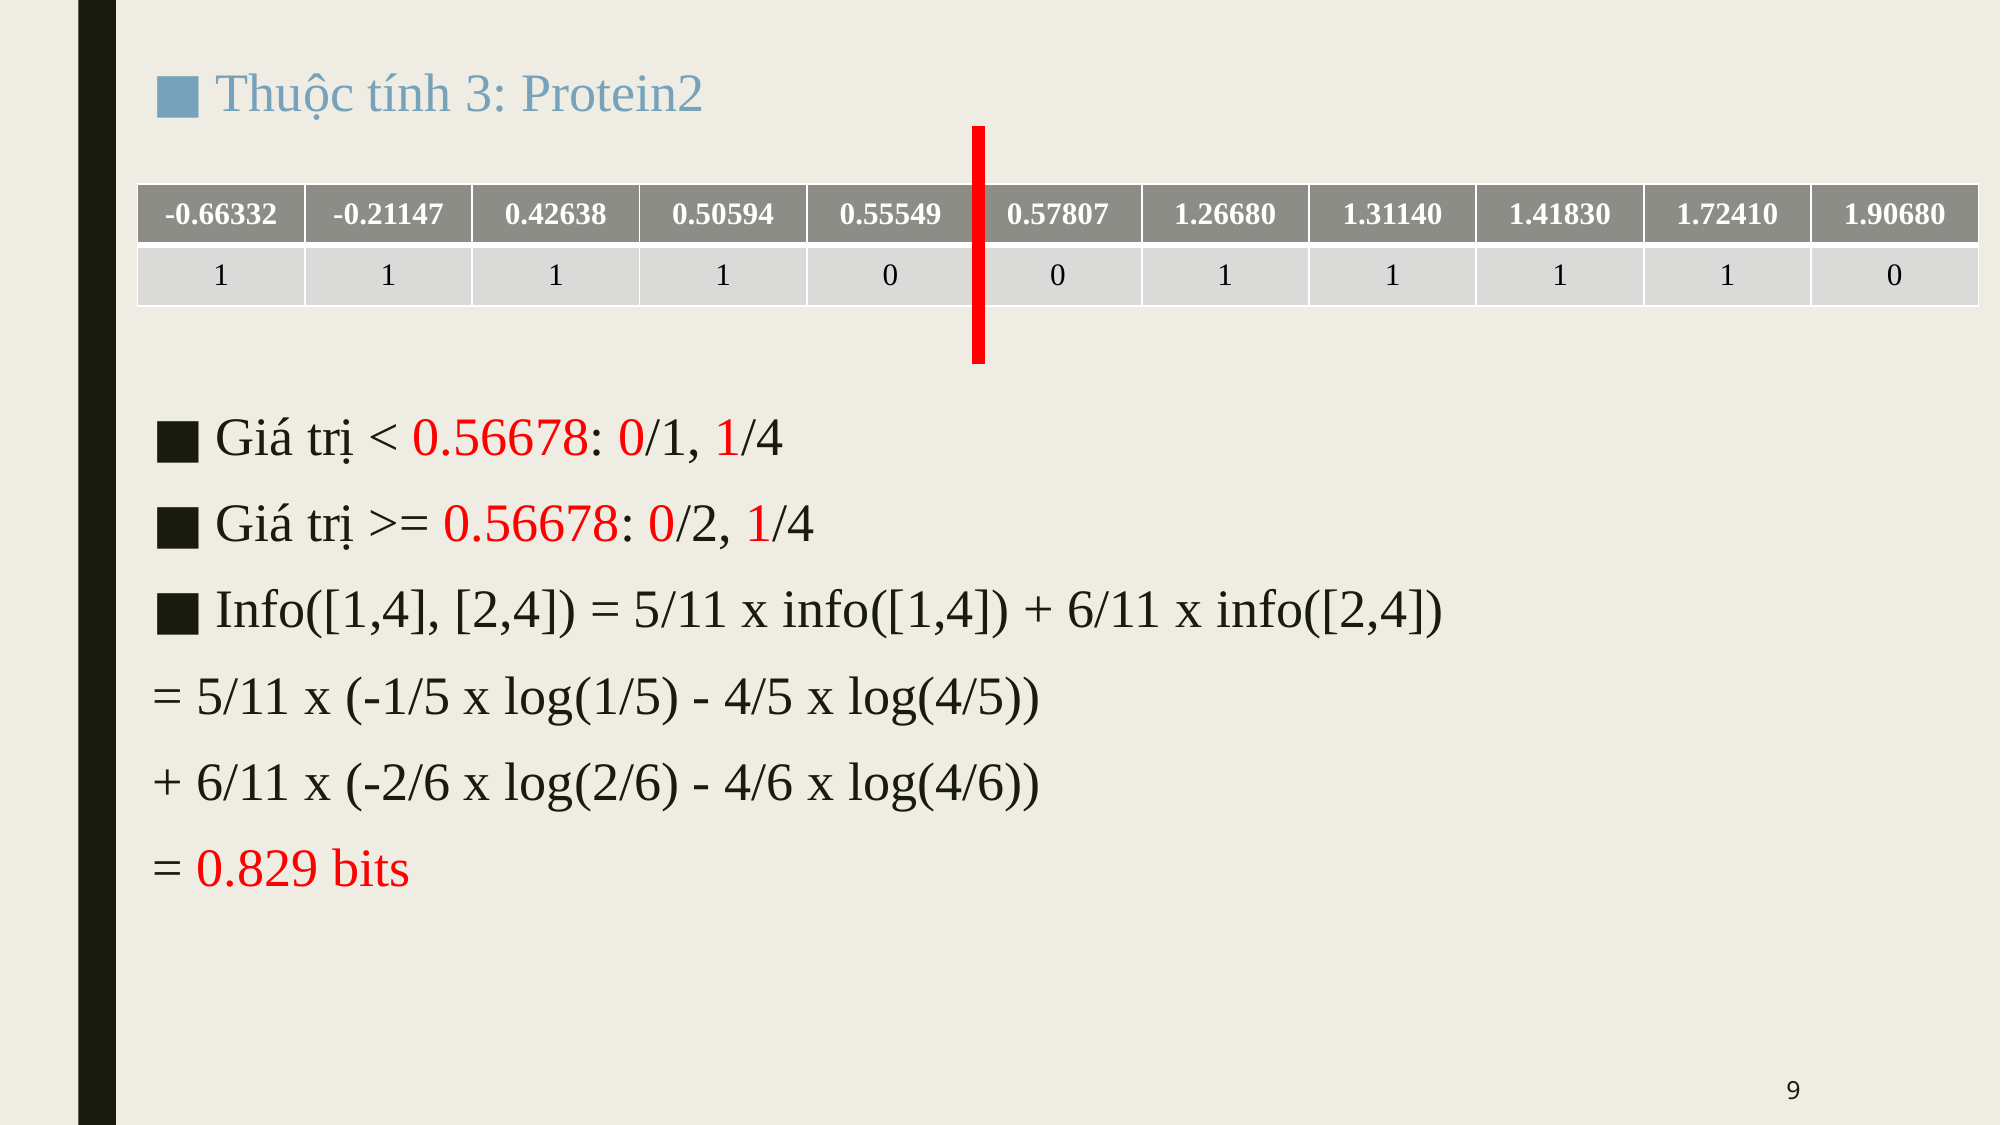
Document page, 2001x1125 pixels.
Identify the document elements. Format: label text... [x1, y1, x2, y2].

table_header -0.66332 [138, 185, 304, 242]
table_header -0.21147 [306, 185, 471, 242]
table_cell 1 [1477, 248, 1643, 305]
table_header 1.26680 [1143, 185, 1308, 242]
table_cell 1 [138, 248, 304, 305]
list Thuộc tính 3: Protein2 Giá trị < 0.56678: 0/1, 1/4 Giá trị >= 0.56678: 0/2, 1/4 Info([1,4], [2,4]) = 5/11 x info([1,4]) + 6/11 x info([2,4]) = 5/11 x (-1/5 x log(1/5) - 4/5 x log(4/5)) + 6/11 x (-2/6 x log(2/6) - 4/6 x log(4/6)) = 0.829 bits [137, 307, 1979, 1014]
table_cell 0 [1812, 248, 1978, 305]
table_header 1.90680 [1812, 185, 1978, 242]
table_cell 1 [1143, 248, 1308, 305]
table_header 0.55549 [808, 185, 972, 242]
table_cell 0 [808, 248, 972, 305]
table_cell 1 [473, 248, 639, 305]
table_cell 1 [640, 248, 806, 305]
list Thuộc tính 3: Protein2 Giá trị < 0.56678: 0/1, 1/4 Giá trị >= 0.56678: 0/2, 1/4 Info([1,4], [2,4]) = 5/11 x info([1,4]) + 6/11 x info([2,4]) = 5/11 x (-1/5 x log(1/5) - 4/5 x log(4/5)) + 6/11 x (-2/6 x log(2/6) - 4/6 x log(4/6)) = 0.829 bits [137, 54, 1979, 183]
table_cell 1 [1645, 248, 1810, 305]
table_cell 1 [306, 248, 471, 305]
slide_number 9 [1553, 1058, 1816, 1125]
table_header 0.57807 [985, 185, 1141, 242]
table_header 0.42638 [473, 185, 639, 242]
table_header 1.31140 [1310, 185, 1475, 242]
table_header 1.72410 [1645, 185, 1810, 242]
table_cell 0 [985, 248, 1141, 305]
table_cell 1 [1310, 248, 1475, 305]
table_header 0.50594 [640, 185, 806, 242]
table_header 1.41830 [1477, 185, 1643, 242]
